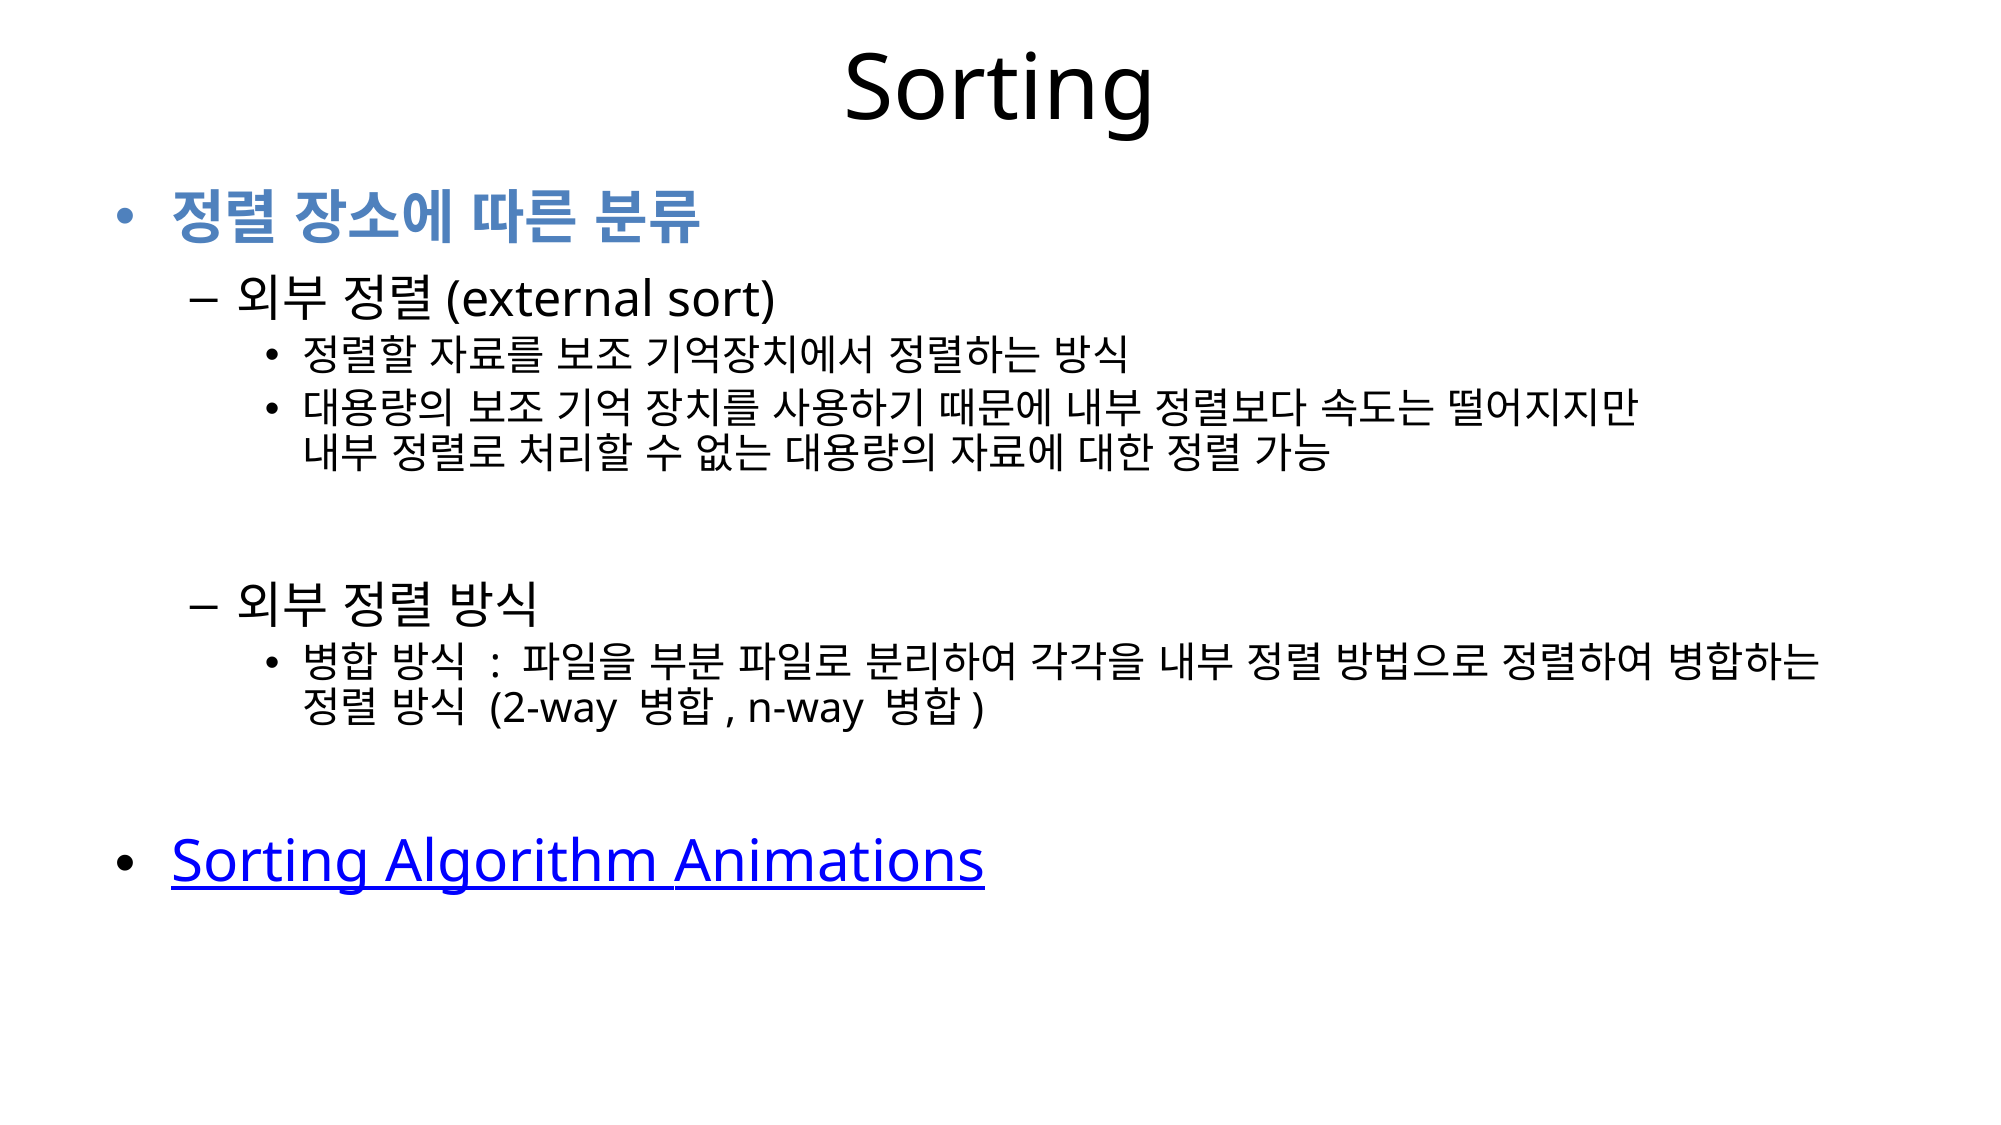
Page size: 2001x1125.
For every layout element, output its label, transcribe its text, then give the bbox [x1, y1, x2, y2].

title Sorting [99, 19, 1900, 147]
list 정렬 장소에 따른 분류 외부 정렬(external sort) 정렬할 자료를 보조 기억장치에서 정렬하는 방식 대용량의 보조 기억 장치를 사용하기 때문에 내부 정렬보다 속도는 떨어지지만 내부 정렬로 처리할 수 없는 대용량의 자료에 대한 정렬 가능 외부 정렬 방식 병합 방식 : 파일을 부분 파일로 분리하여 각각을 내부 정렬 방법으로 정렬하여 병합하는 정렬 방식 (2-way 병합, n-way 병합) Sorting Algorithm Animations [99, 172, 1900, 1024]
